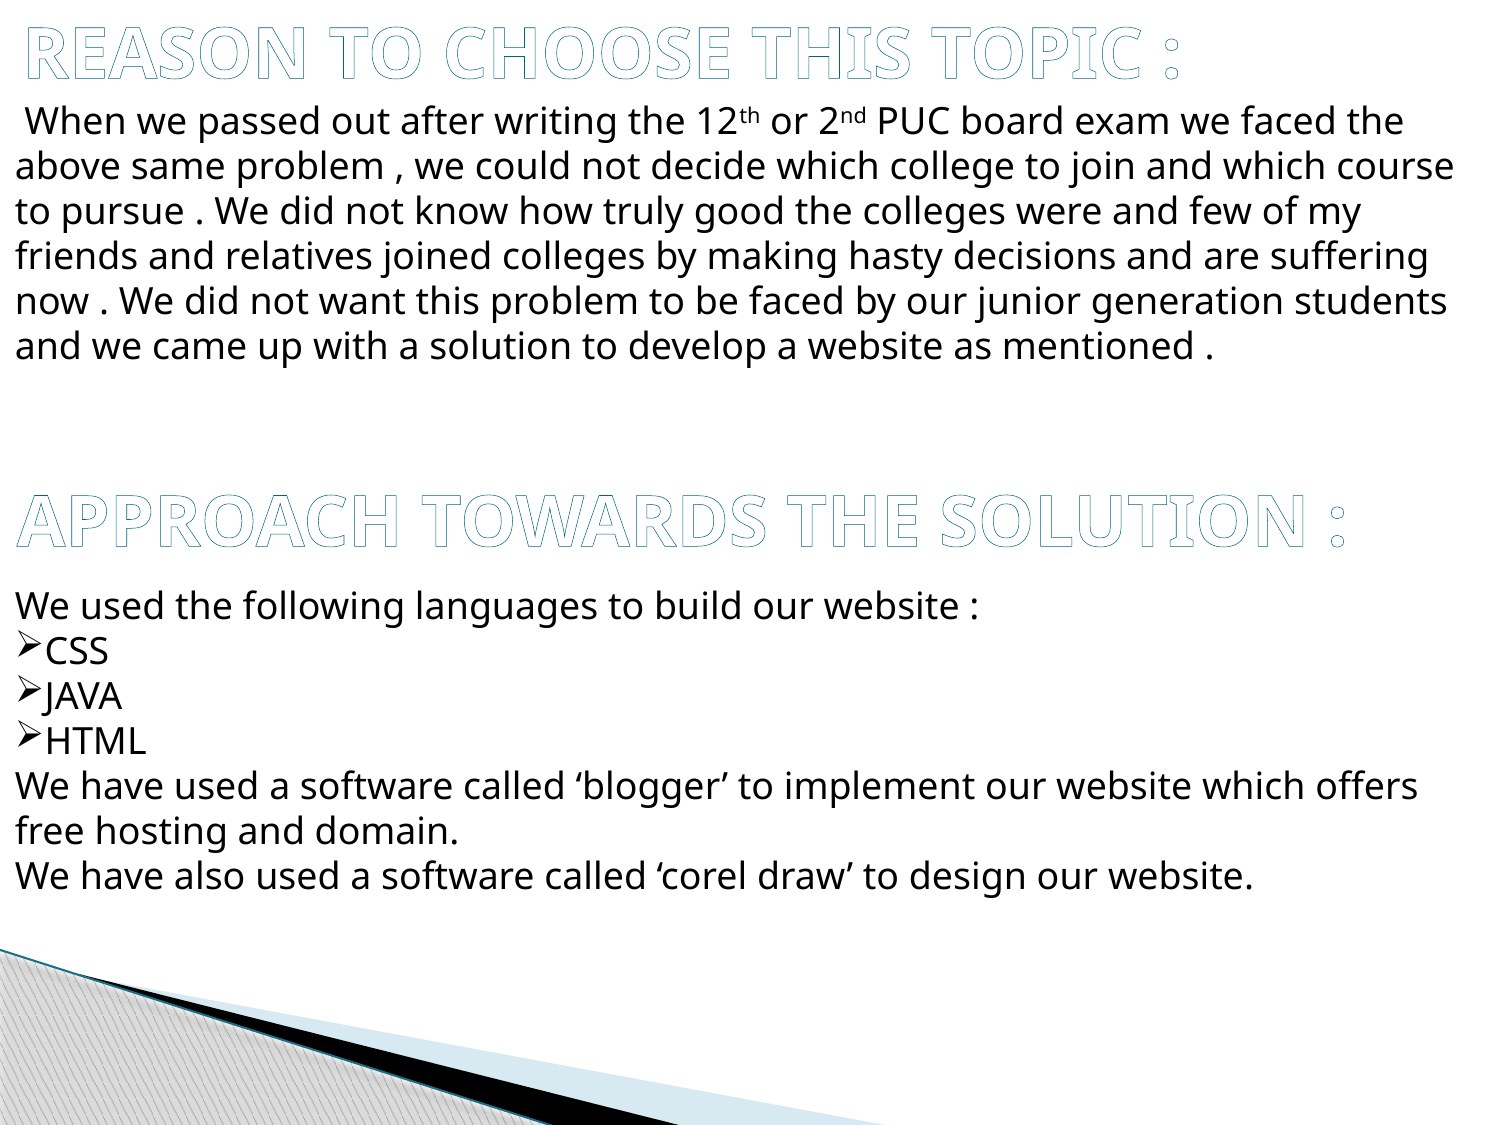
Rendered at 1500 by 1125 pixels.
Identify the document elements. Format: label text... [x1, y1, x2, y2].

text_box When we passed out after writing the 12th or 2nd PUC board exam we faced the above same problem , we could not decide which college to join and which course to pursue . We did not know how truly good the colleges were and few of my friends and relatives joined colleges by making hasty decisions and are suffering now . We did not want this problem to be faced by our junior generation students and we came up with a solution to develop a website as mentioned . [0, 89, 1500, 375]
text_box We used the following languages to build our website : CSS JAVA HTML We have used a software called ‘blogger’ to implement our website which offers free hosting and domain. We have also used a software called ‘corel draw’ to design our website. [0, 574, 1500, 904]
text_box APPROACH TOWARDS THE SOLUTION : [1, 467, 1364, 568]
text_box REASON TO CHOOSE THIS TOPIC : [7, 0, 1198, 89]
